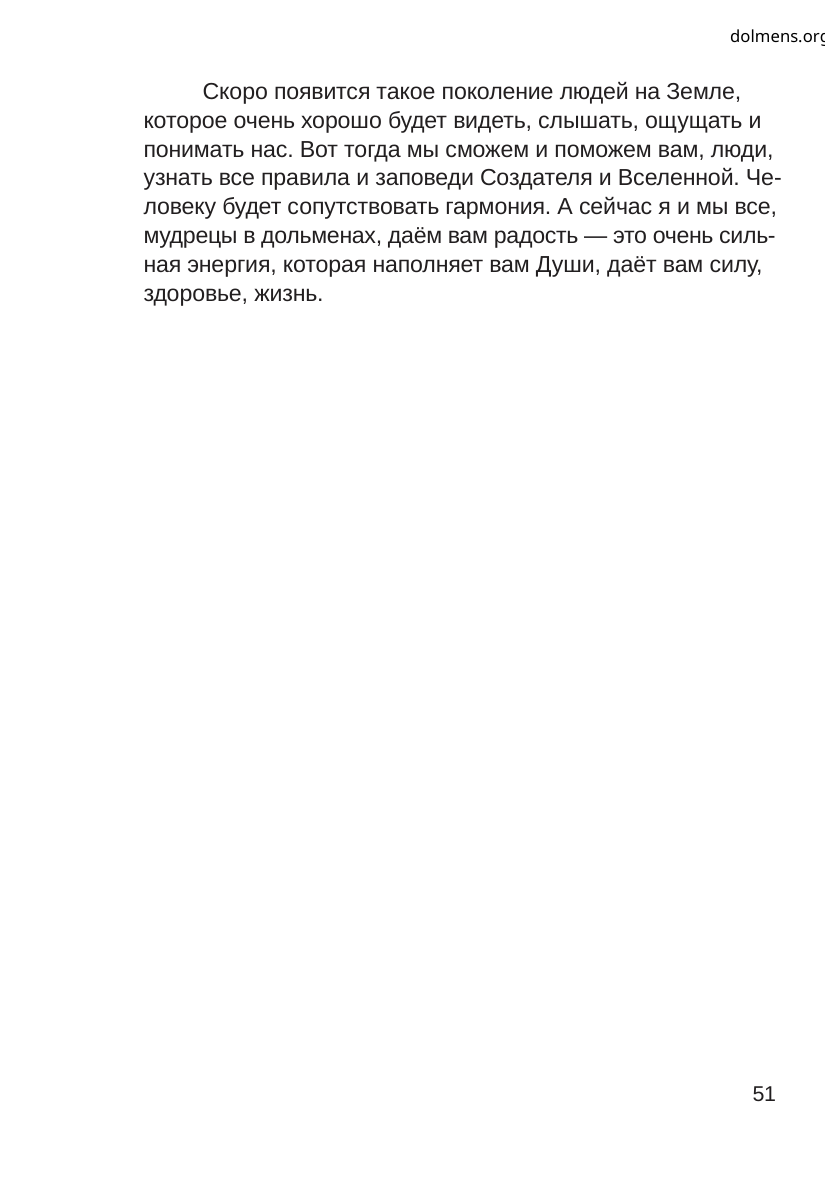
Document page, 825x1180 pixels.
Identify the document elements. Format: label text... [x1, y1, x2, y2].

text_box dolmens.org [730, 27, 825, 66]
text_box 51 [752, 1079, 777, 1132]
text_box Скоро появится такое поколение людей на Земле, которое очень хорошо будет видеть, слышать, ощущать и понимать нас. Вот тогда мы сможем и поможем вам, люди, узнать все правила и заповеди Создателя и Вселенной. Че- ловеку будет сопутствовать гармония. А сейчас я и мы все, мудрецы в дольменах, даём вам радость — это очень силь- ная энергия, которая наполняет вам Души, даёт вам силу, здоровье, жизнь. [143, 75, 782, 335]
